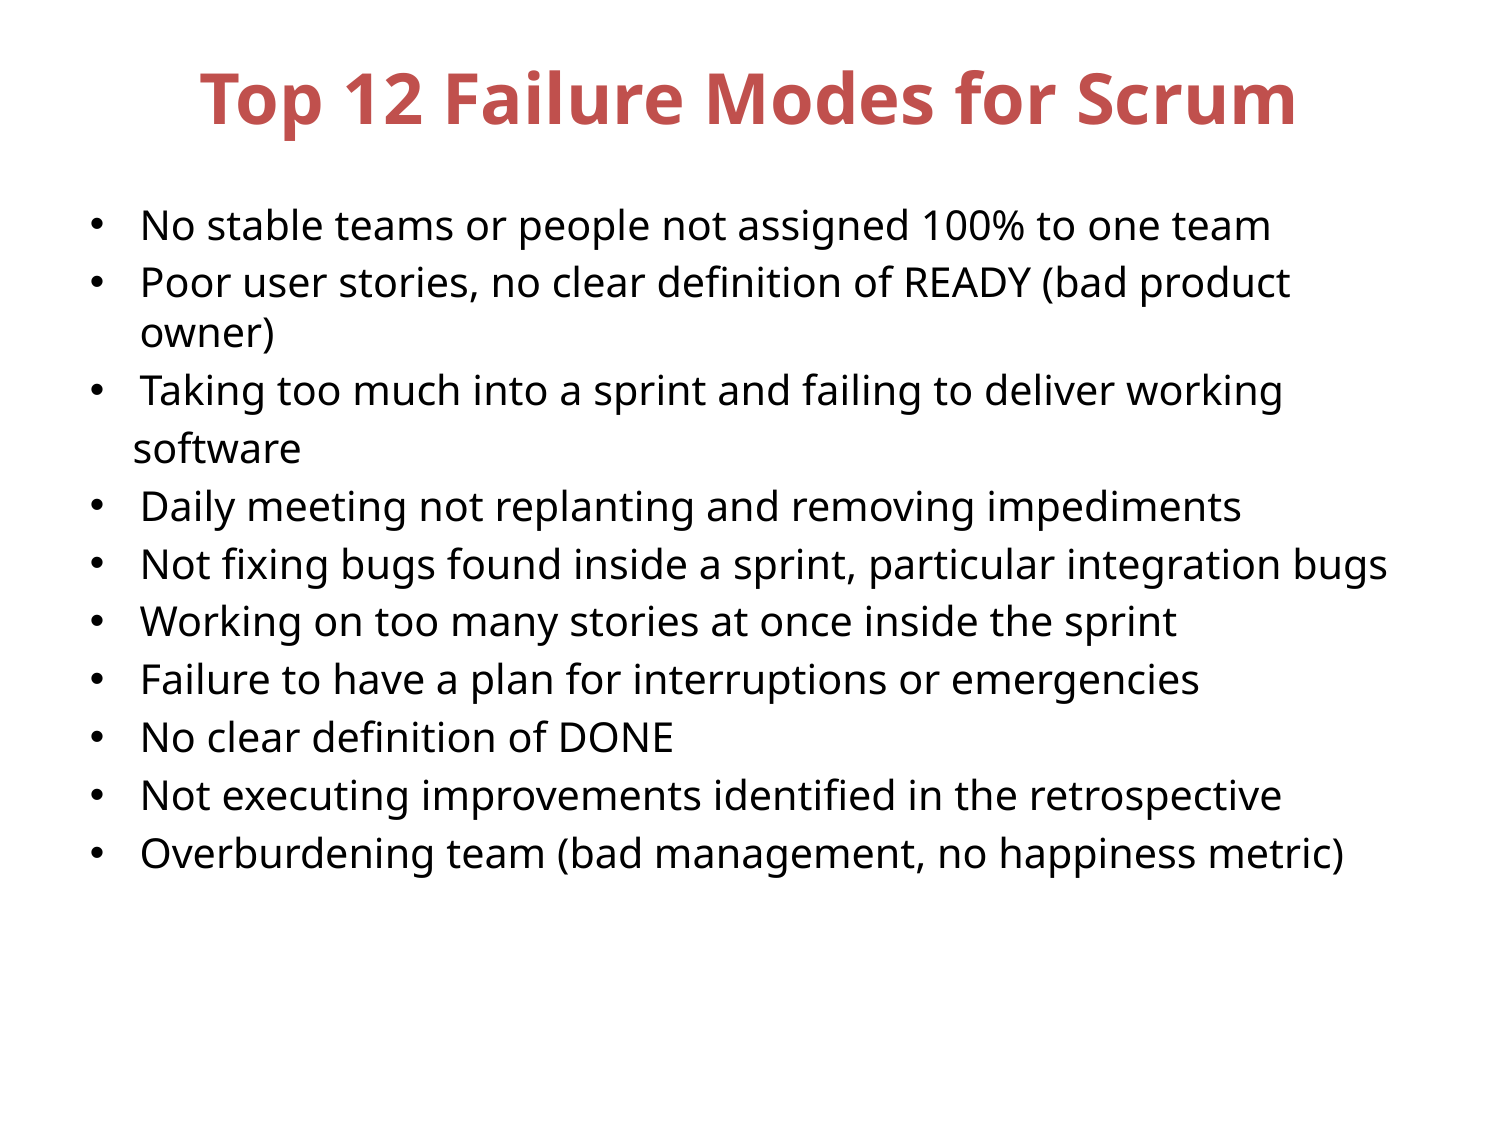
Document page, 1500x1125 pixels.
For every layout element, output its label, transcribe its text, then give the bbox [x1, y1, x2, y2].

title Top 12 Failure Modes for Scrum [75, 45, 1425, 191]
list No stable teams or people not assigned 100% to one team Poor user stories, no clear definition of READY (bad product owner) Taking too much into a sprint and failing to deliver working software Daily meeting not replanting and removing impediments Not fixing bugs found inside a sprint, particular integration bugs Working on too many stories at once inside the sprint Failure to have a plan for interruptions or emergencies No clear definition of DONE Not executing improvements identified in the retrospective Overburdening team (bad management, no happiness metric) [74, 191, 1425, 934]
